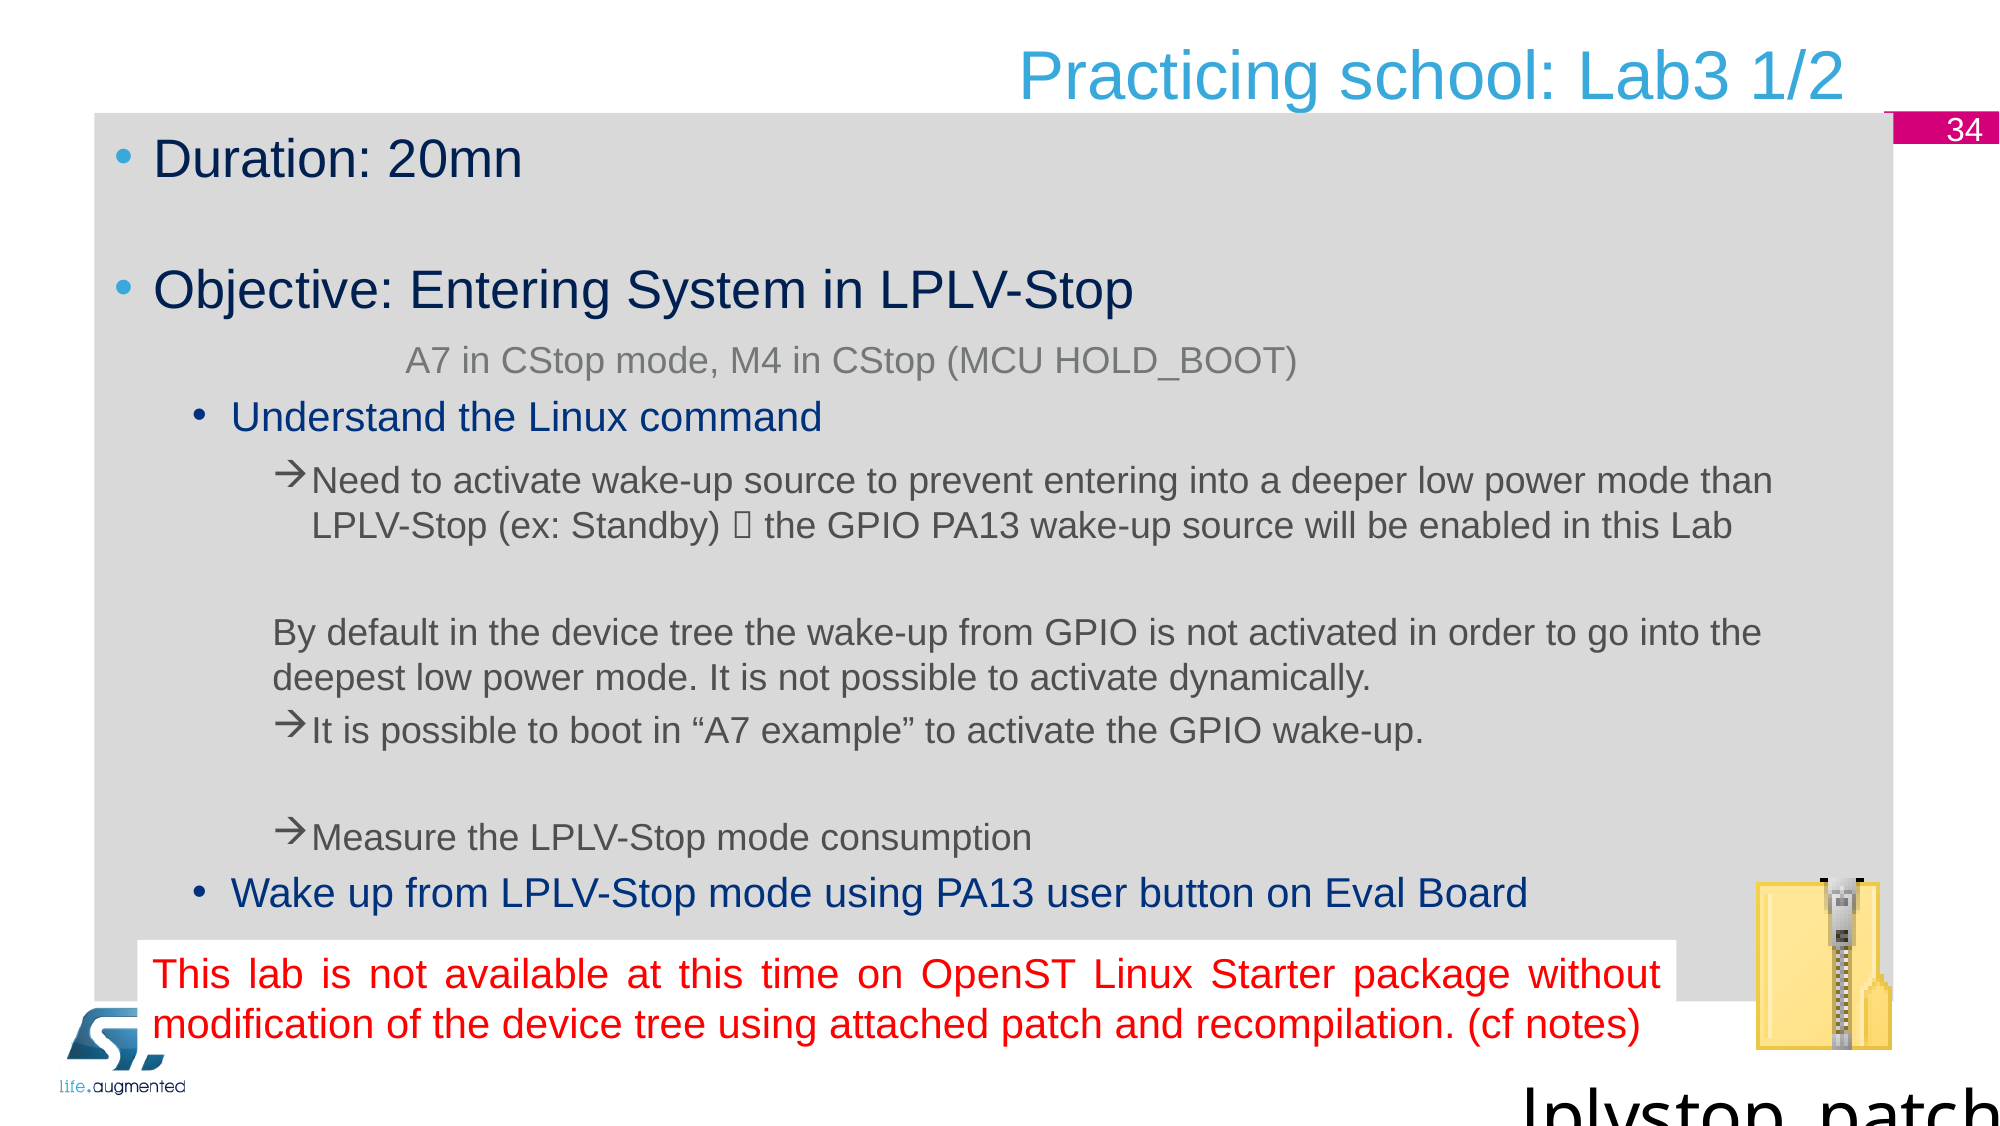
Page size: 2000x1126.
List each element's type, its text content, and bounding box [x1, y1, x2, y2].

slide_number 34 [1884, 111, 2000, 144]
list Duration: 20mn Objective: Entering System in LPLV-Stop A7 in CStop mode, M4 in CStop (MCU HOLD_BOOT) Understand the Linux command Need to activate wake-up source to prevent entering into a deeper low power mode than LPLV-Stop (ex: Standby)  the GPIO PA13 wake-up source will be enabled in this Lab By default in the device tree the wake-up from GPIO is not activated in order to go into the deepest low power mode. It is not possible to activate dynamically. It is possible to boot in “A7 example” to activate the GPIO wake-up. Measure the LPLV-Stop mode consumption Wake up from LPLV-Stop mode using PA13 user button on Eval Board [94, 112, 1894, 1002]
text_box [1467, 870, 2000, 1126]
title Practicing school: Lab3 1/2 [99, 19, 1866, 112]
picture [49, 995, 196, 1103]
text_box This lab is not available at this time on OpenST Linux Starter package without modification of the device tree using attached patch and recompilation. (cf notes) [137, 939, 1462, 1055]
